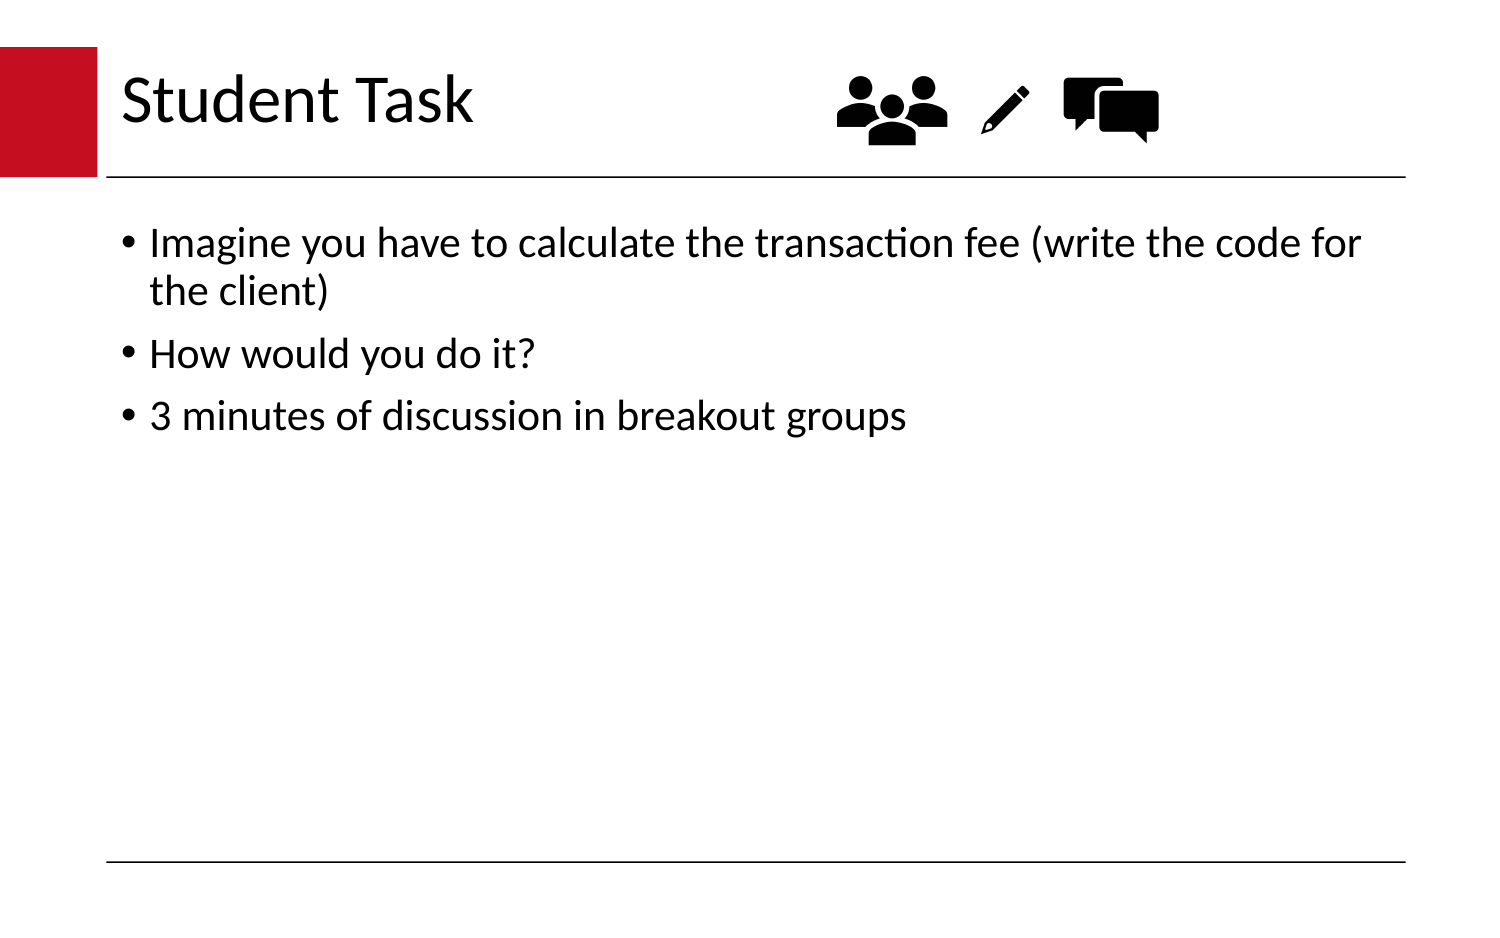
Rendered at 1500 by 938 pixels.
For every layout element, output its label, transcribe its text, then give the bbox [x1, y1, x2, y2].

list Imagine you have to calculate the transaction fee (write the code for the client) How would you do it? 3 minutes of discussion in breakout groups [106, 212, 1406, 844]
picture [1054, 54, 1168, 167]
title Student Task [106, 47, 829, 154]
title Student Task [956, 47, 1406, 154]
picture [976, 81, 1034, 140]
picture [829, 47, 956, 174]
